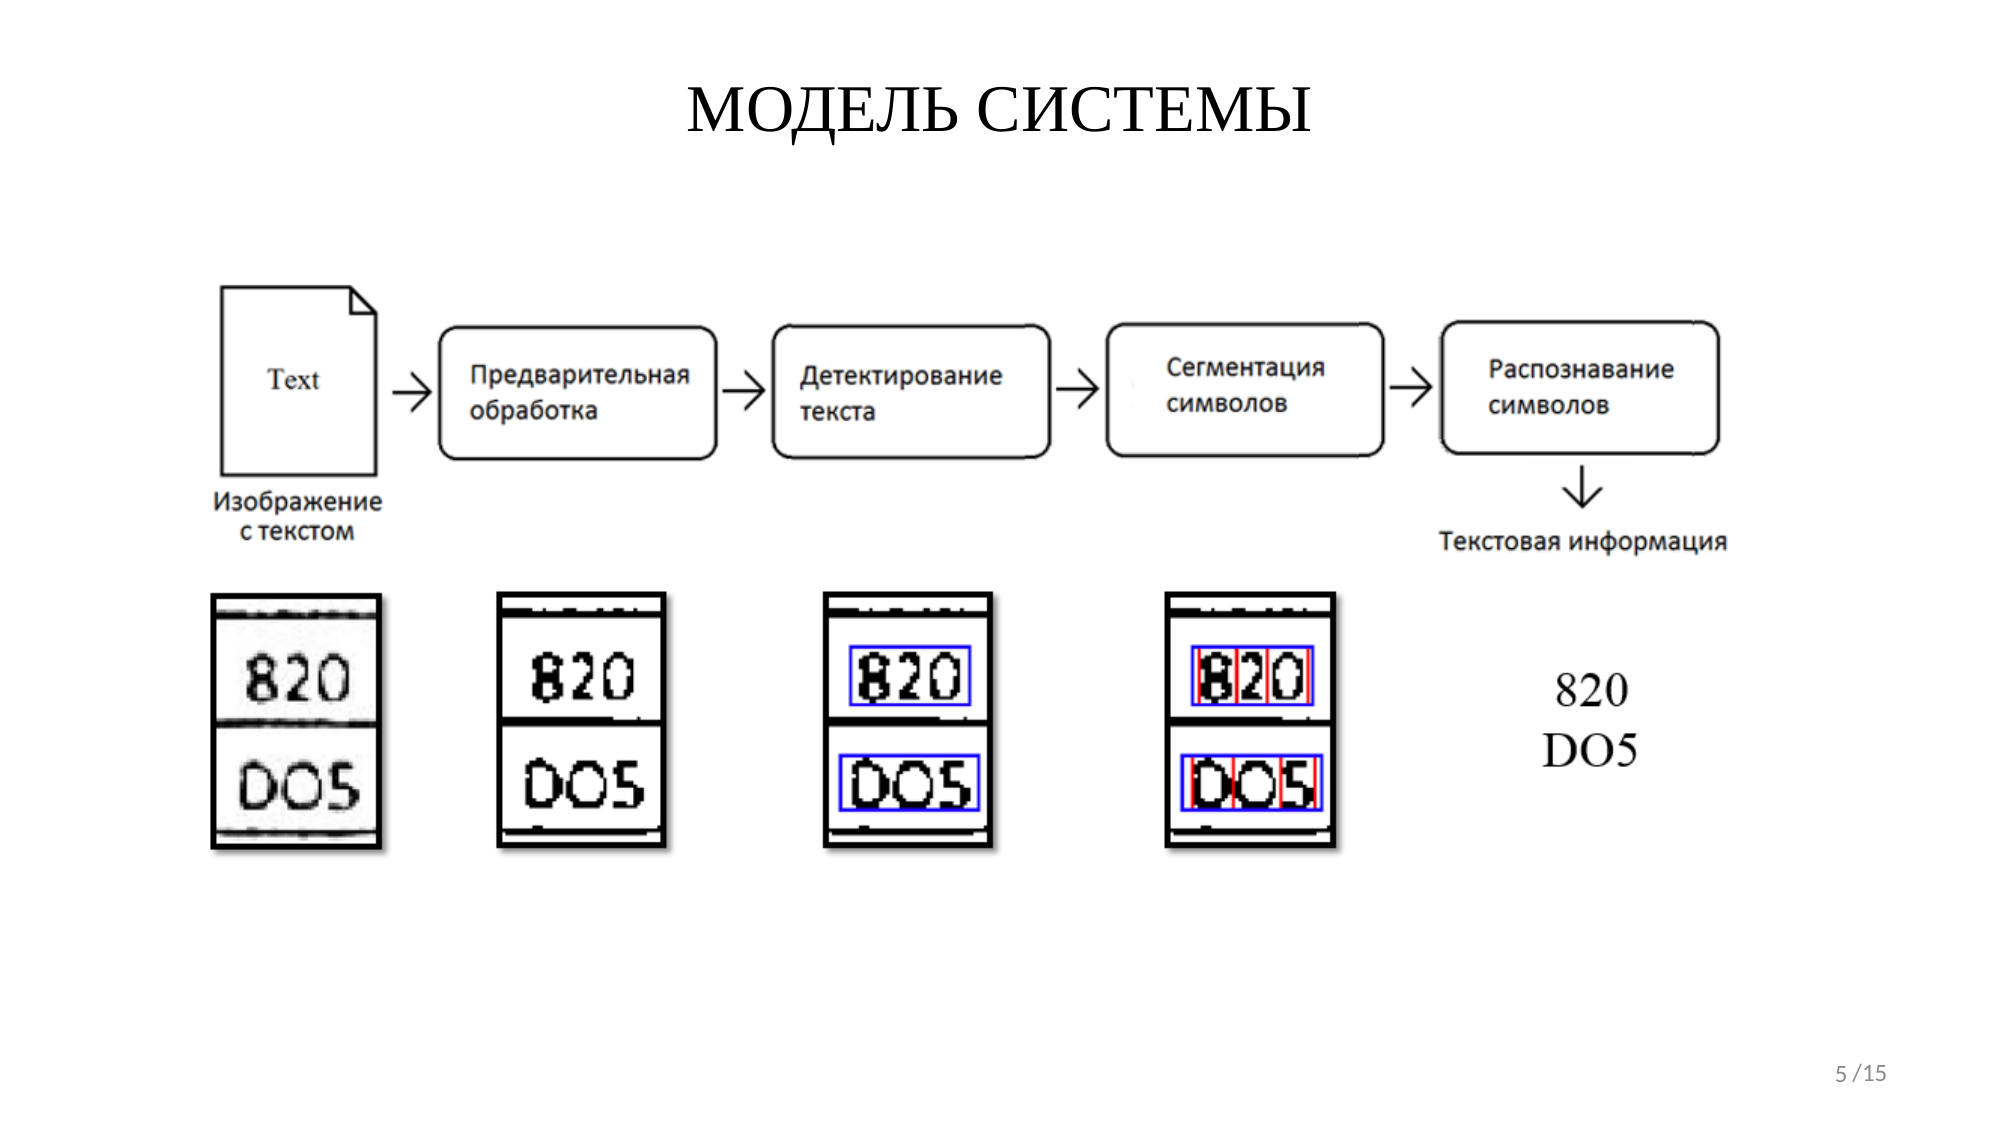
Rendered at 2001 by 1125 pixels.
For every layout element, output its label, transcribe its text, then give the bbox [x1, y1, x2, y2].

picture [158, 234, 1842, 948]
text_box /15 [662, 1039, 1903, 1104]
text_box МОДЕЛЬ СИСТЕМЫ [671, 57, 1328, 152]
